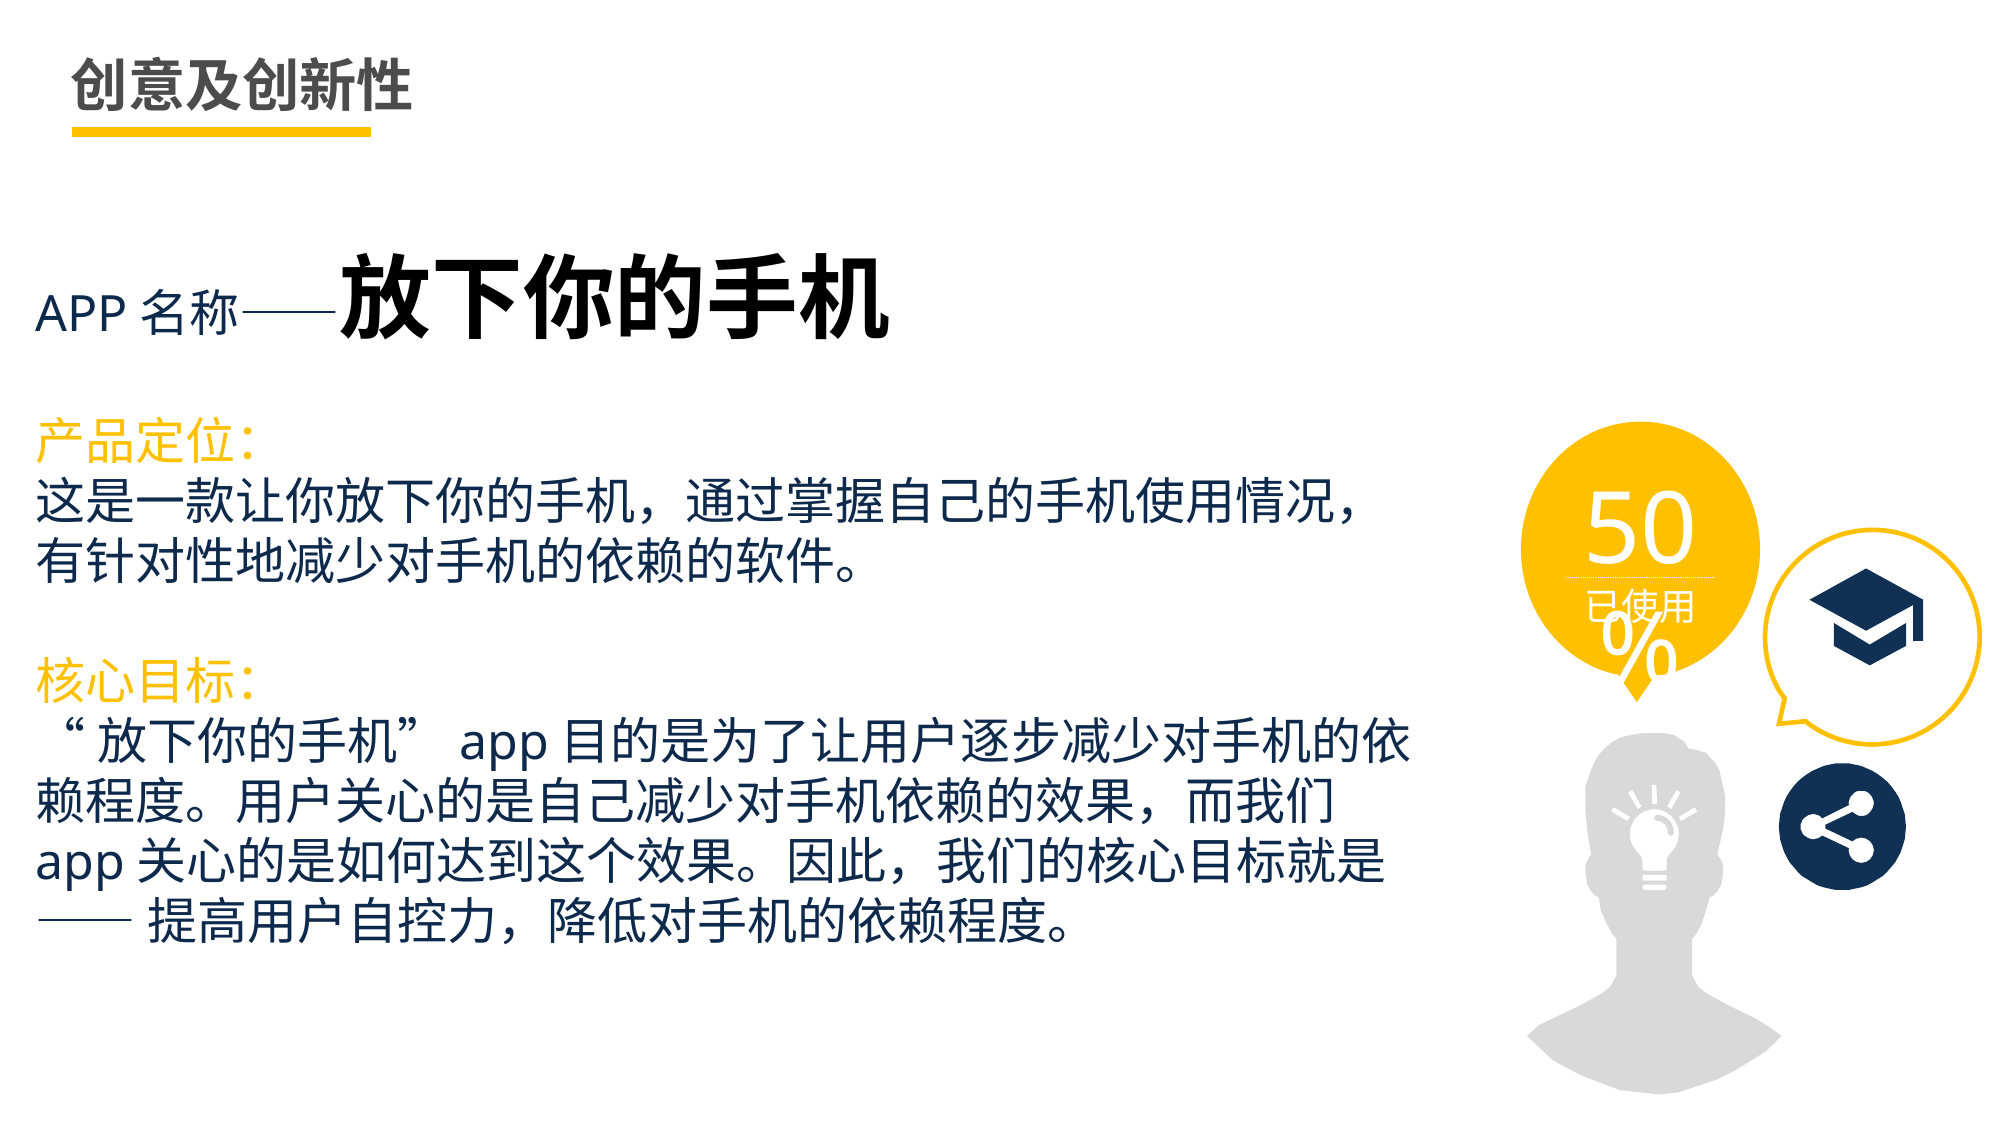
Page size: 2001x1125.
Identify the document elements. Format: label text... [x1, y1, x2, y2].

title 创意及创新性 [56, 39, 865, 130]
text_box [1523, 423, 1758, 698]
text_box APP名称——放下你的手机 产品定位： 这是一款让你放下你的手机，通过掌握自己的手机使用情况， 有针对性地减少对手机的依赖的软件。 核心目标： “放下你的手机”app目的是为了让用户逐步减少对手机的依 赖程度。用户关心的是自己减少对手机依赖的效果，而我们 app关心的是如何达到这个效果。因此，我们的核心目标就是 ——提高用户自控力，降低对手机的依赖程度。 [20, 232, 1426, 958]
text_box [1764, 528, 1981, 746]
text_box [1833, 622, 1907, 666]
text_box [1611, 784, 1698, 890]
text_box [1527, 733, 1782, 1095]
text_box [1778, 763, 1907, 890]
text_box [1809, 568, 1924, 641]
